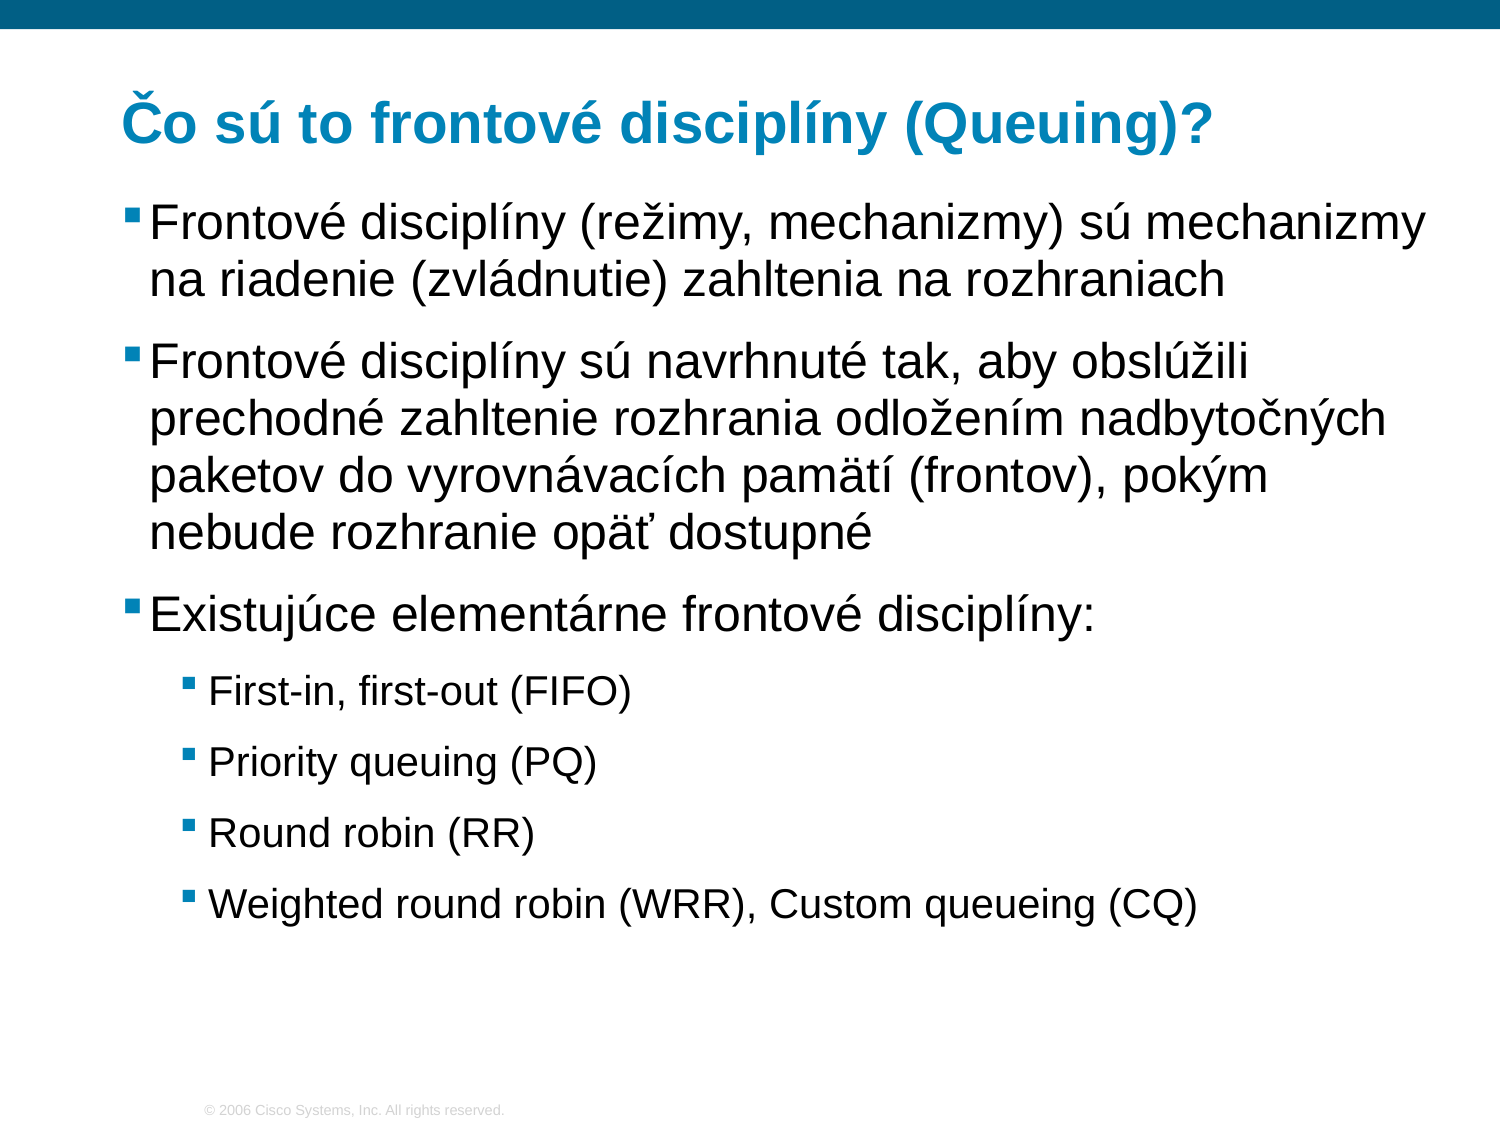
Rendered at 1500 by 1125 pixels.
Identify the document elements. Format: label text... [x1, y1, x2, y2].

text_box Frontové disciplíny (režimy, mechanizmy) sú mechanizmy na riadenie (zvládnutie) zahltenia na rozhraniach Frontové disciplíny sú navrhnuté tak, aby obslúžili prechodné zahltenie rozhrania odložením nadbytočných paketov do vyrovnávacích pamätí (frontov), pokým nebude rozhranie opäť dostupné Existujúce elementárne frontové disciplíny: First-in, first-out (FIFO) Priority queuing (PQ) Round robin (RR) Weighted round robin (WRR), Custom queueing (CQ) [107, 187, 1446, 1075]
text_box Čo sú to frontové disciplíny (Queuing)? [107, 49, 1444, 163]
